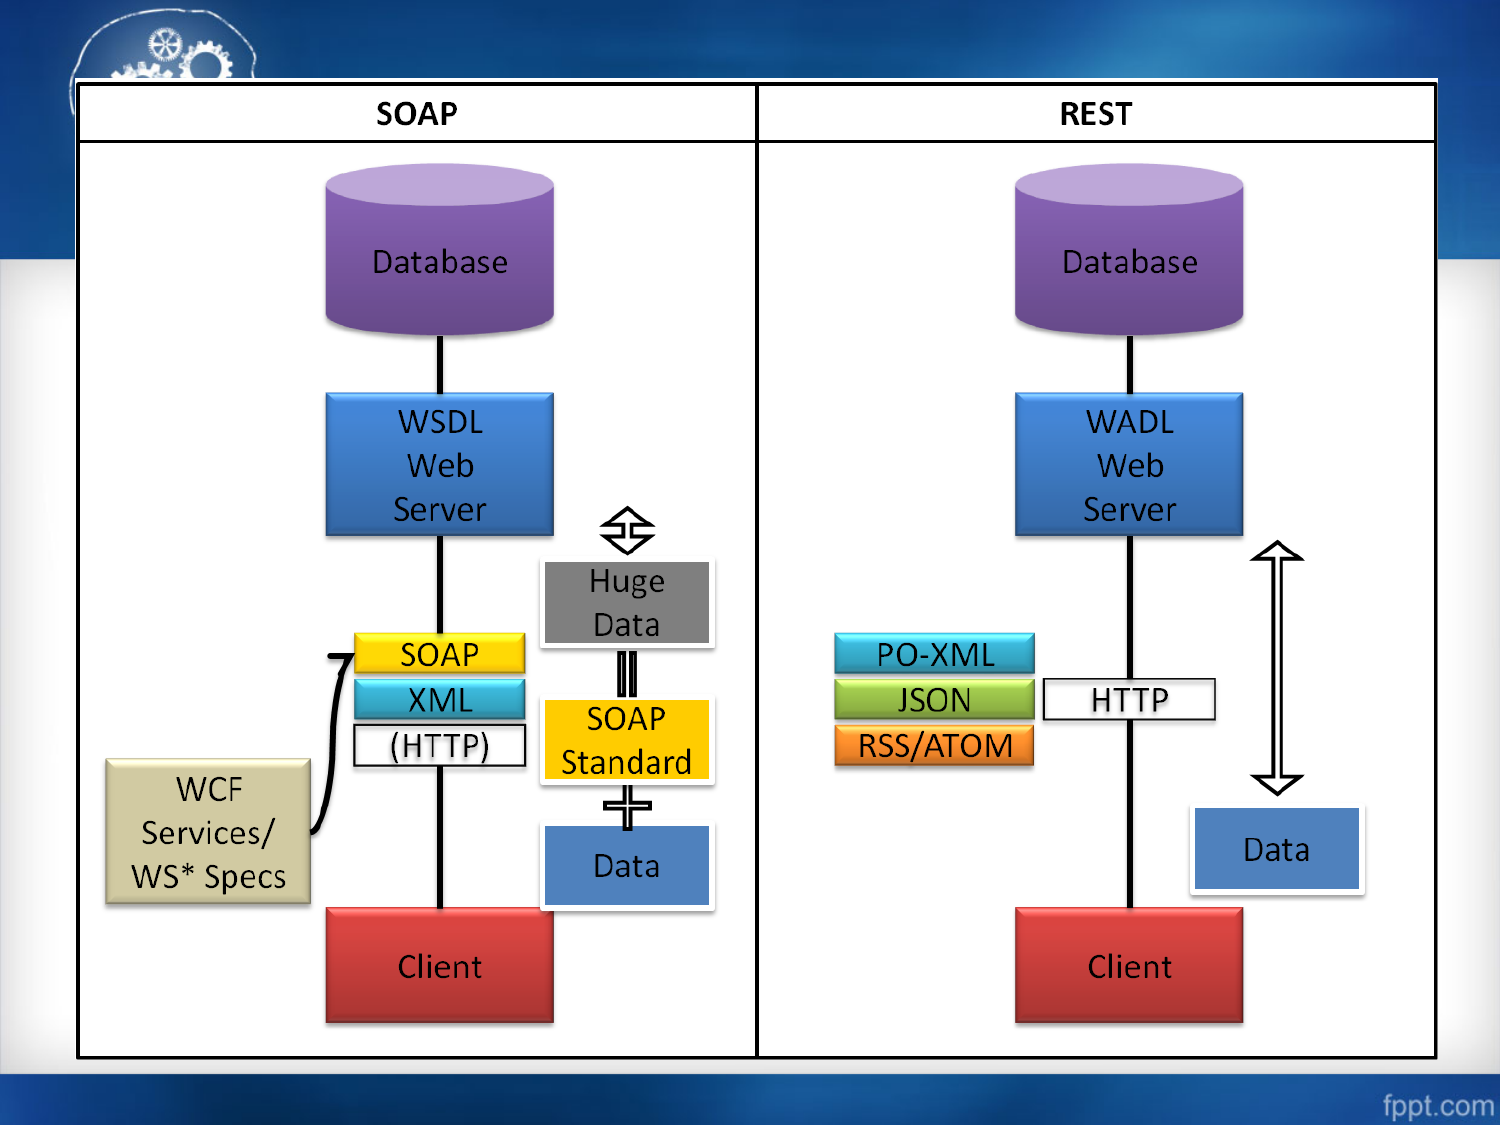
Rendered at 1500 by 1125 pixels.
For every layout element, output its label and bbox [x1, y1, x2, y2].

picture [0, 0, 1500, 1125]
list [74, 78, 1438, 1060]
